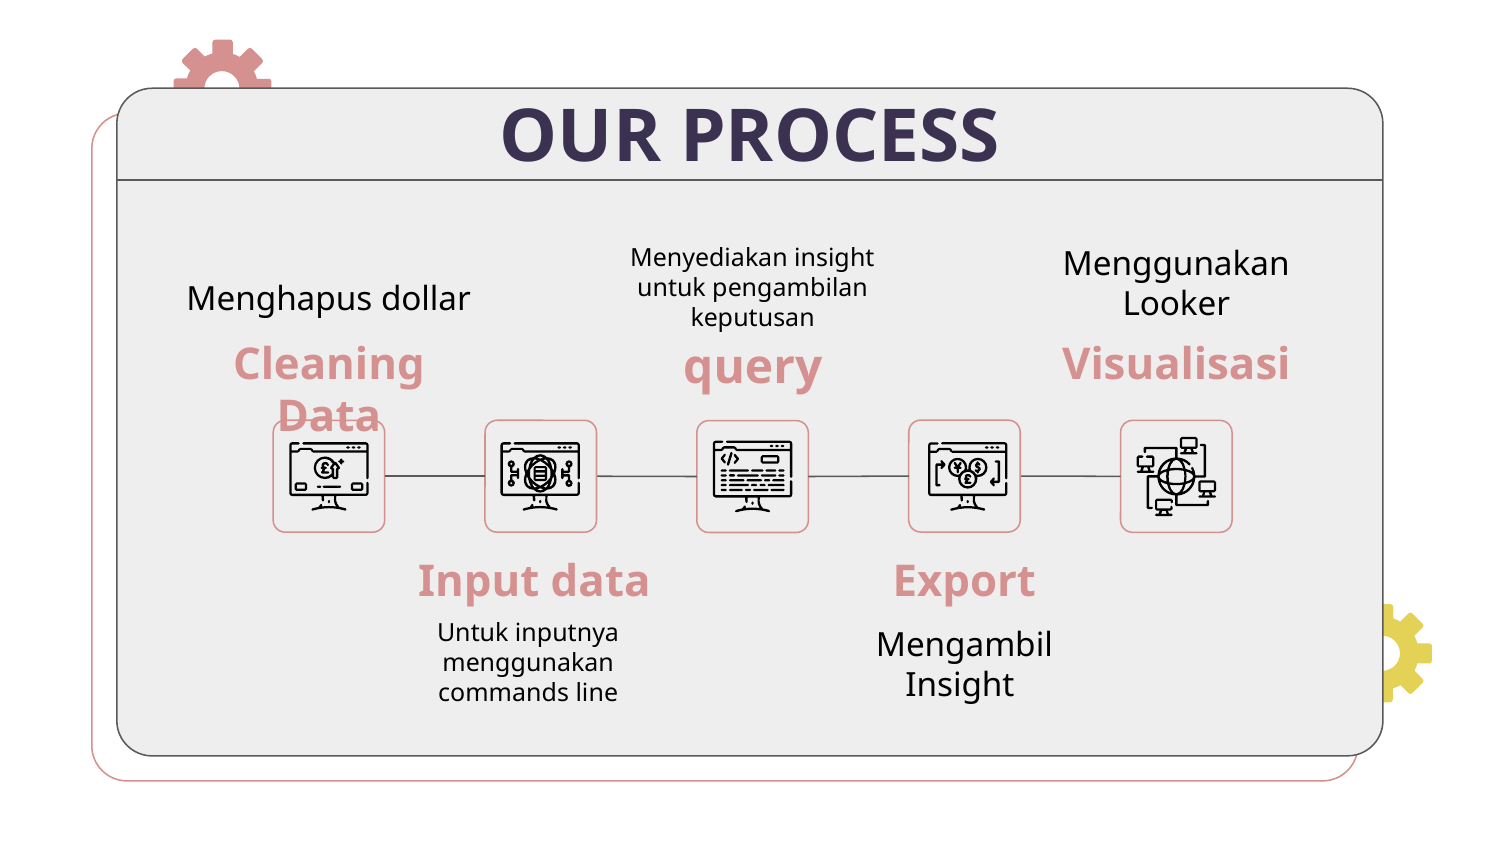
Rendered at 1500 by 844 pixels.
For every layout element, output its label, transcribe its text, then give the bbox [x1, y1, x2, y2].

text_box [696, 420, 809, 533]
subtitle Untuk inputnya menggunakan commands line [384, 616, 672, 711]
subtitle query [609, 335, 896, 397]
text_box [1120, 420, 1233, 533]
text_box [908, 420, 1021, 533]
subtitle Input data [396, 553, 684, 614]
subtitle Visualisasi [1033, 335, 1320, 397]
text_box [500, 441, 581, 511]
subtitle Cleaning Data [185, 335, 473, 397]
subtitle Menghapus dollar [185, 277, 473, 335]
subtitle Menggunakan Looker [1033, 241, 1320, 335]
subtitle Menyediakan insight untuk pengambilan keputusan [609, 241, 896, 312]
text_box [712, 440, 793, 513]
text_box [1136, 436, 1217, 517]
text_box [288, 441, 369, 511]
text_box [273, 420, 385, 533]
subtitle Export [821, 553, 1108, 614]
subtitle Mengambil Insight [821, 622, 1108, 717]
text_box [484, 420, 597, 533]
title OUR PROCESS [116, 88, 1383, 181]
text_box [927, 441, 1008, 512]
